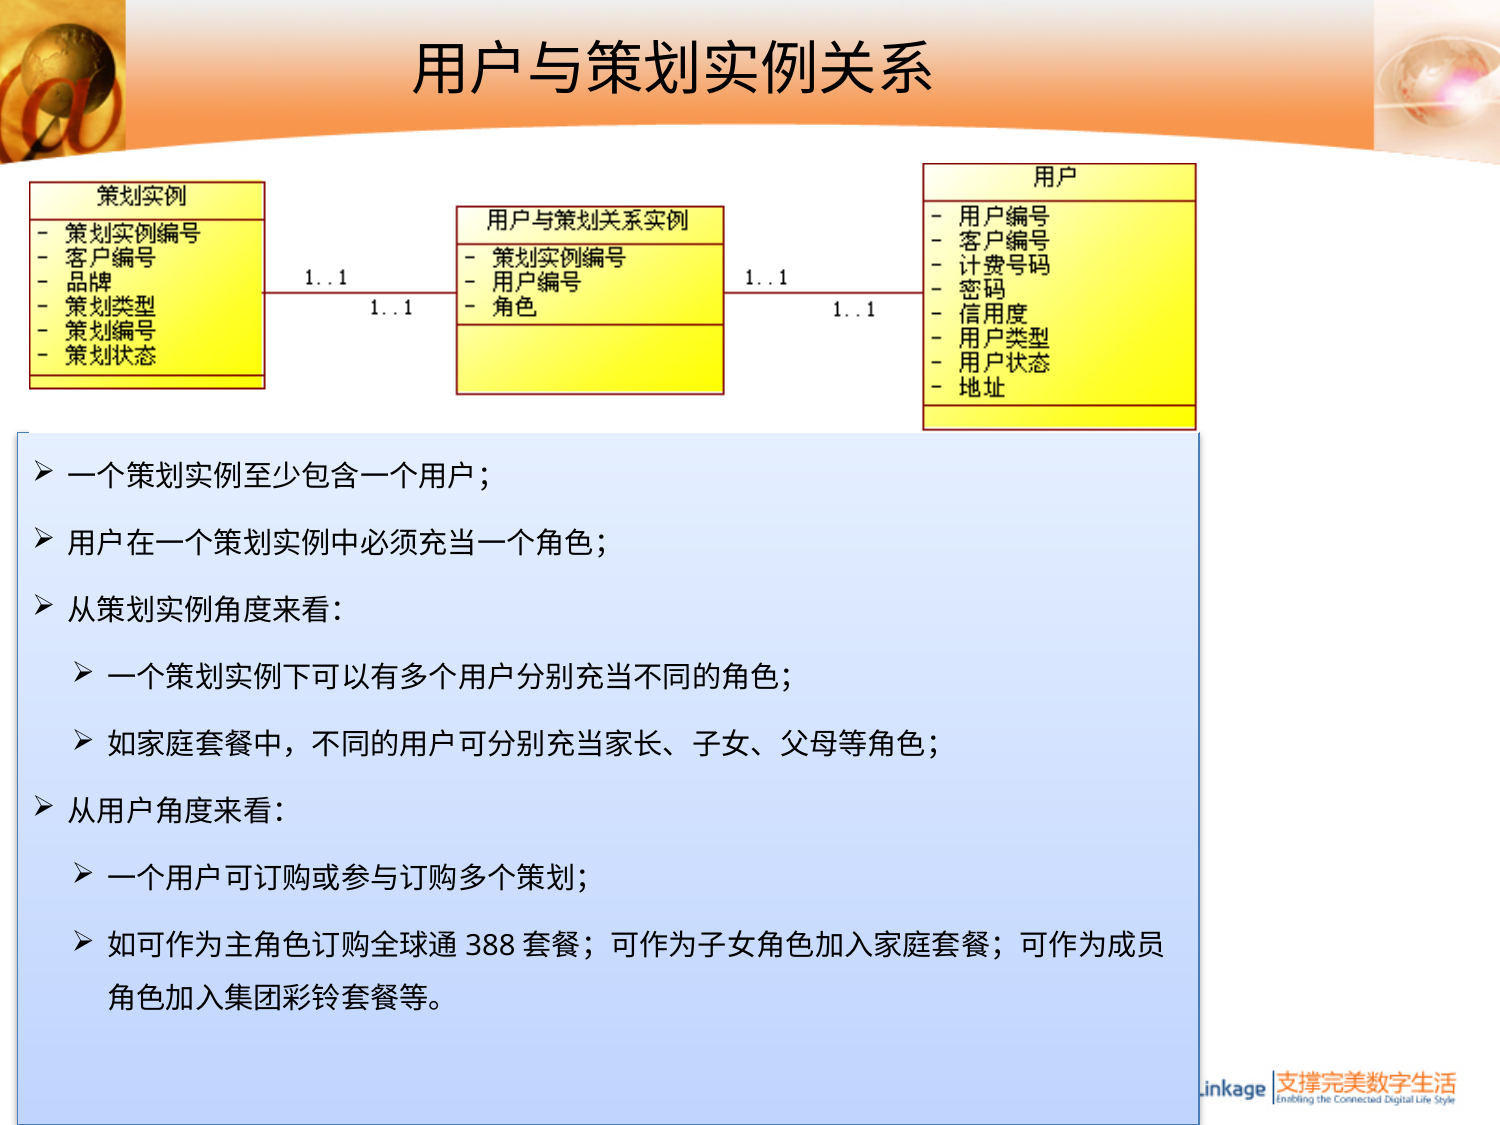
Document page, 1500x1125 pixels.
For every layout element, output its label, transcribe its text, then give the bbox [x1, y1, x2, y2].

text_box 用户与策划实例关系 [17, 7, 1329, 125]
text_box 一个策划实例至少包含一个用户； 用户在一个策划实例中必须充当一个角色； 从策划实例角度来看： 一个策划实例下可以有多个用户分别充当不同的角色； 如家庭套餐中，不同的用户可分别充当家长、子女、父母等角色； 从用户角度来看： 一个用户可订购或参与订购多个策划； 如可作为主角色订购全球通388套餐；可作为子女角色加入家庭套餐；可作为成员角色加入集团彩铃套餐等。 [17, 432, 1200, 1125]
picture [0, 0, 1500, 1125]
